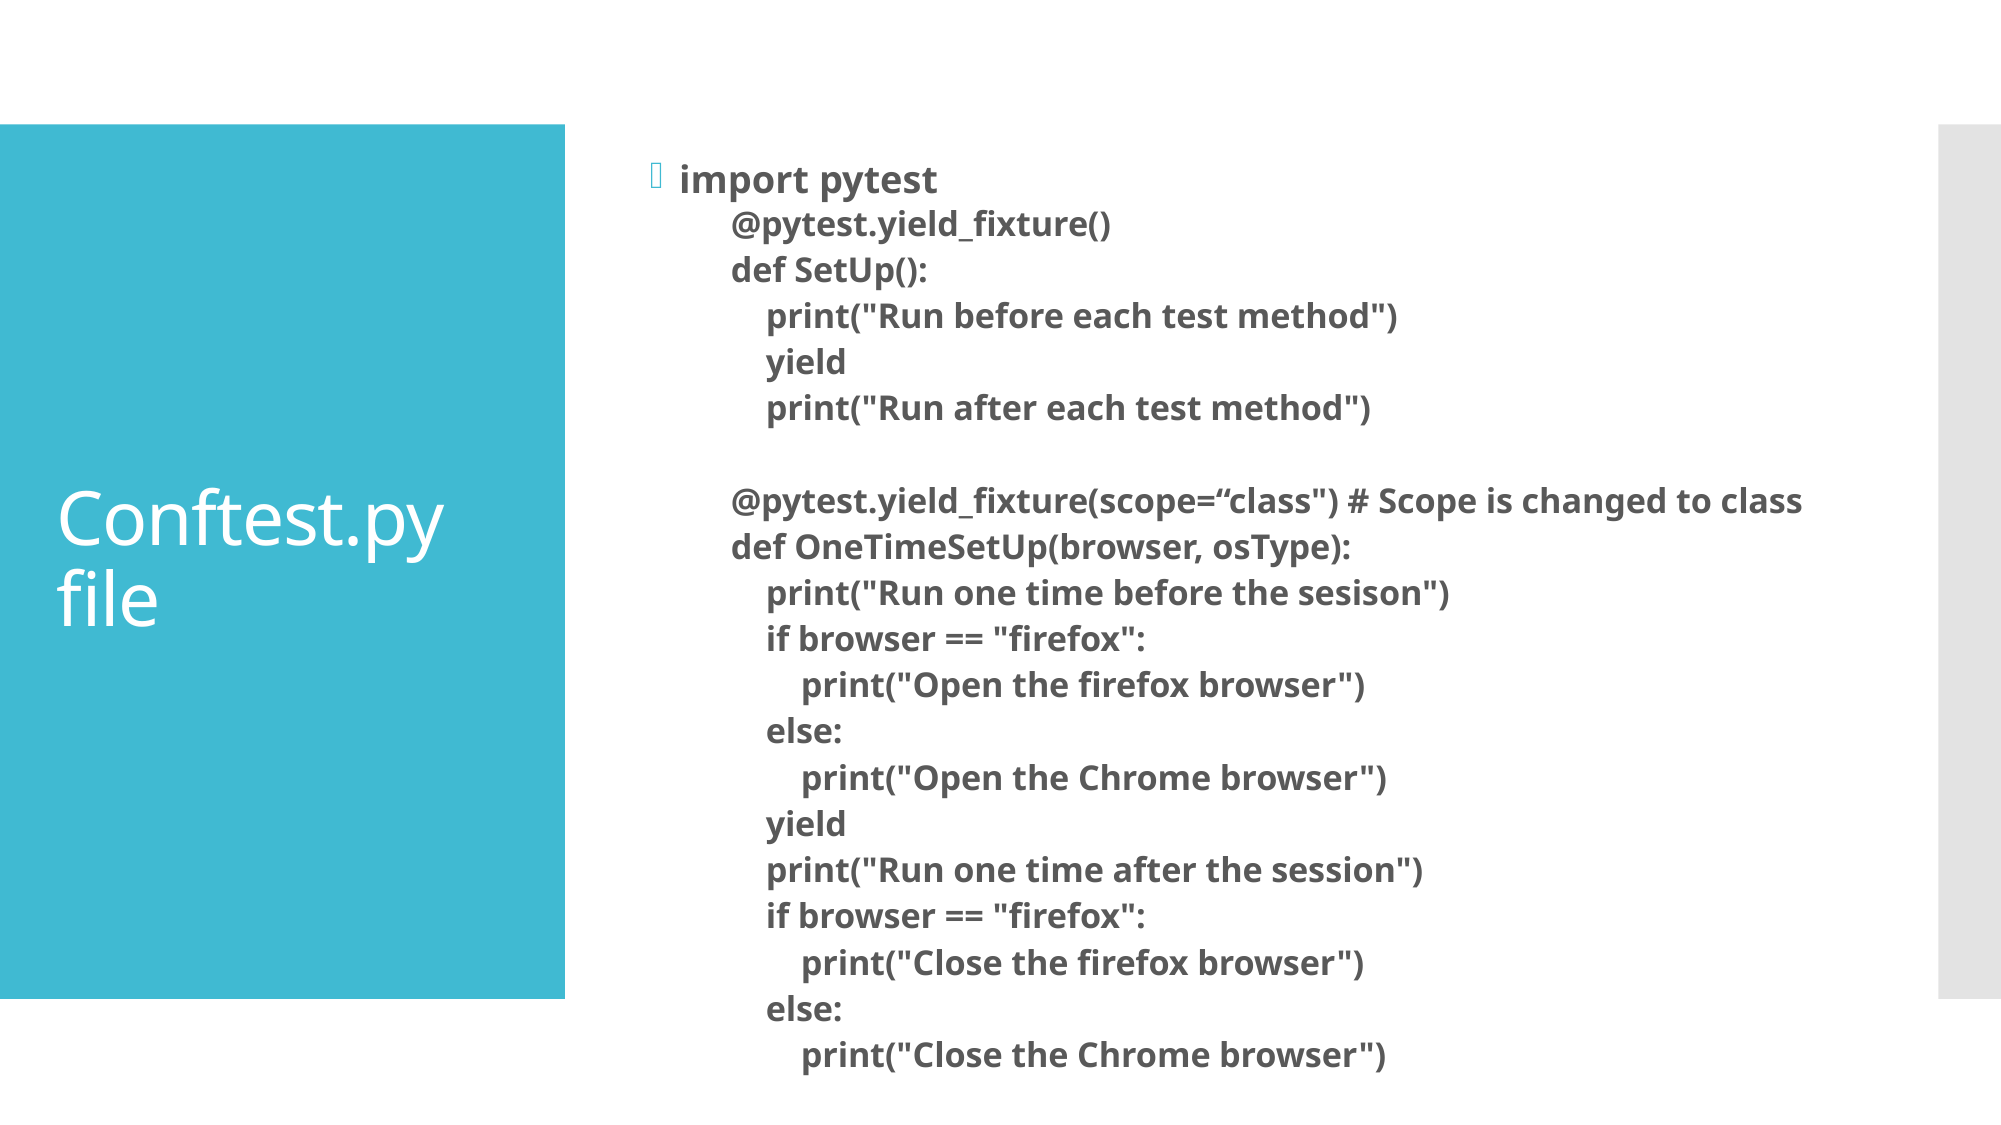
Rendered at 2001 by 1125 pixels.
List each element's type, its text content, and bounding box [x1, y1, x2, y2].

list import pytest @pytest.yield_fixture() def SetUp(): print("Run before each test method") yield print("Run after each test method") @pytest.yield_fixture(scope=“class") # Scope is changed to class def OneTimeSetUp(browser, osType): print("Run one time before the sesison") if browser == "firefox": print("Open the firefox browser") else: print("Open the Chrome browser") yield print("Run one time after the session") if browser == "firefox": print("Close the firefox browser") else: print("Close the Chrome browser") [634, 141, 1835, 1094]
title Conftest.py file [41, 184, 525, 940]
